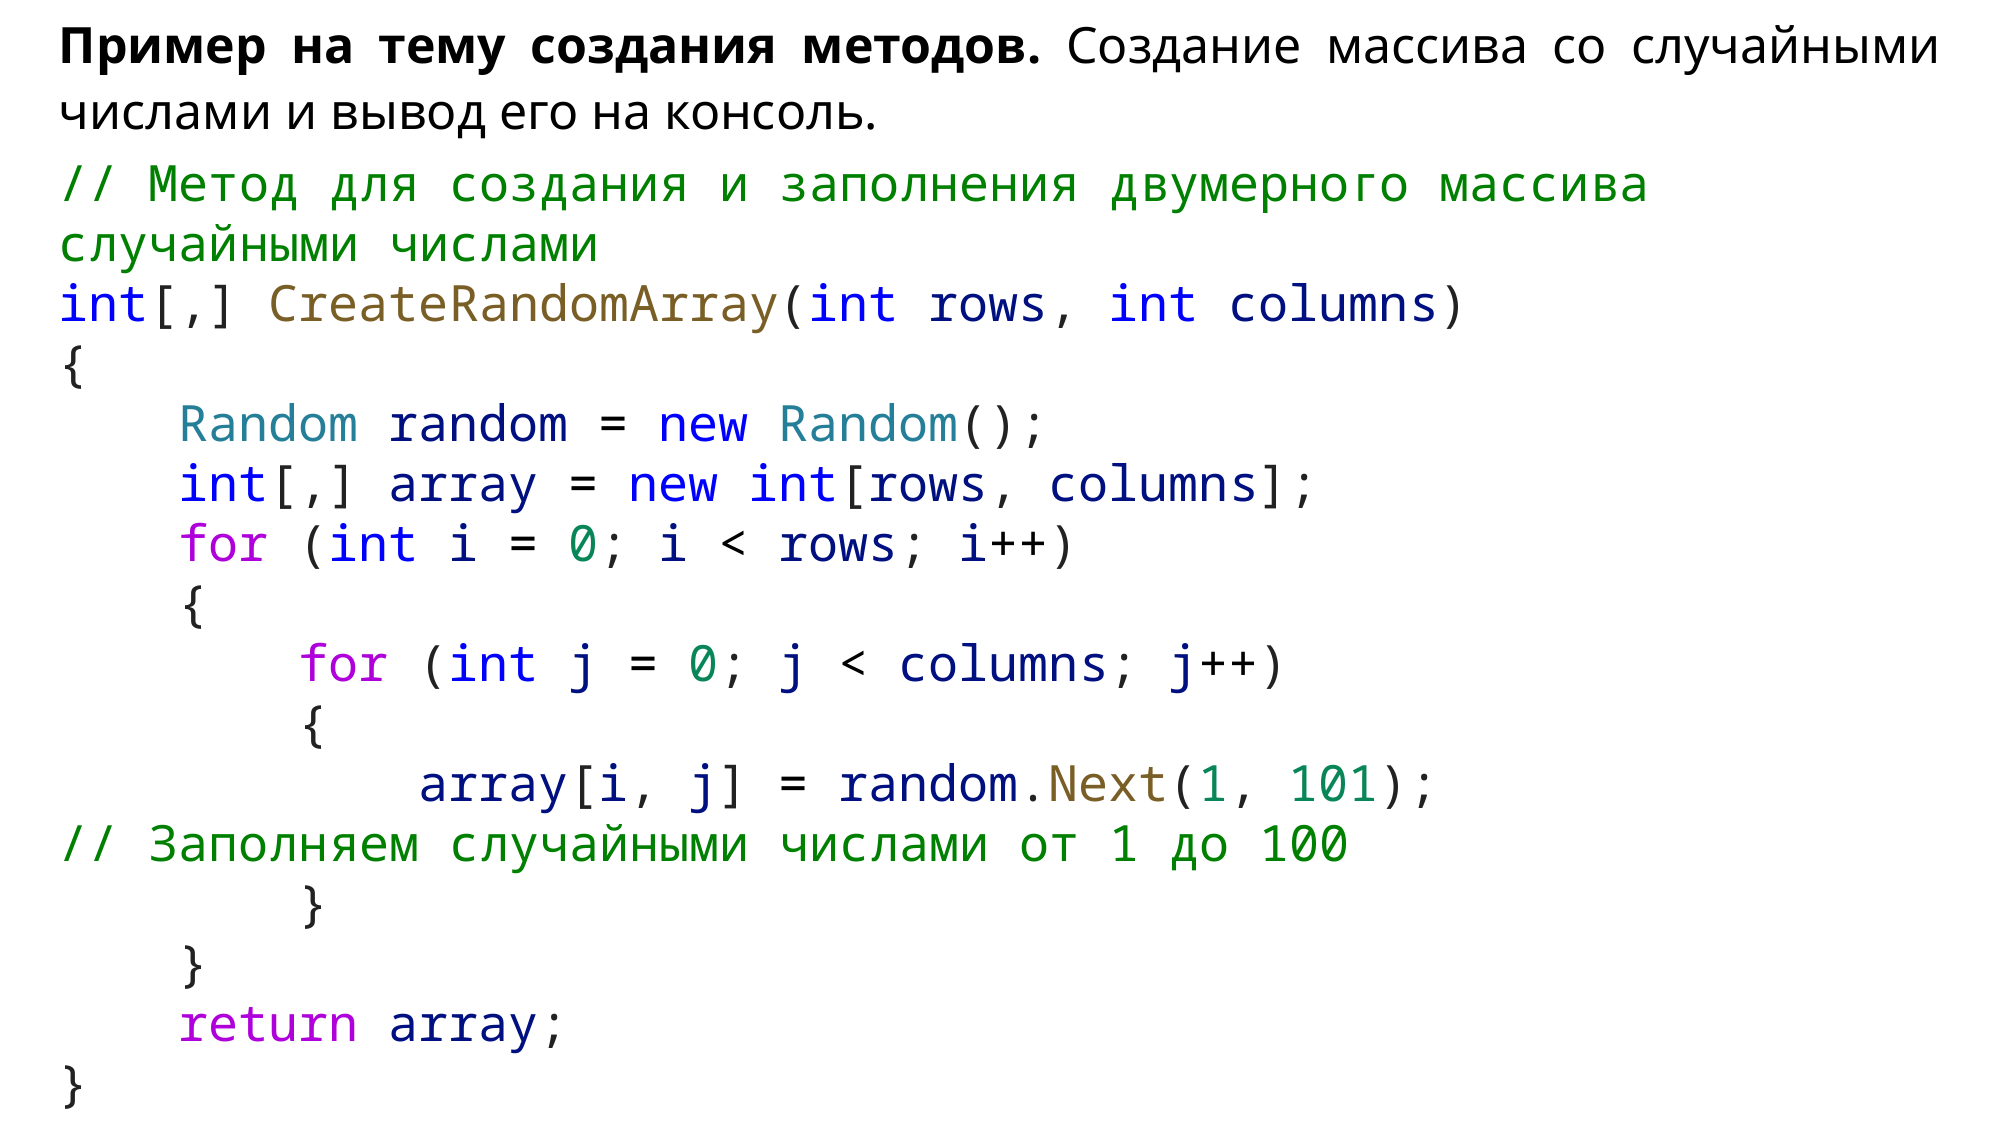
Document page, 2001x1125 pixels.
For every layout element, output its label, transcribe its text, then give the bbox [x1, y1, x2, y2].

text_box Пример на тему создания методов. Создание массива со случайными числами и вывод его на консоль. // Метод для создания и заполнения двумерного массива случайными числами int[,] CreateRandomArray(int rows, int columns) { Random random = new Random(); int[,] array = new int[rows, columns]; for (int i = 0; i < rows; i++) { for (int j = 0; j < columns; j++) { array[i, j] = random.Next(1, 101); // Заполняем случайными числами от 1 до 100 } } return array; } [0, 0, 2000, 1120]
